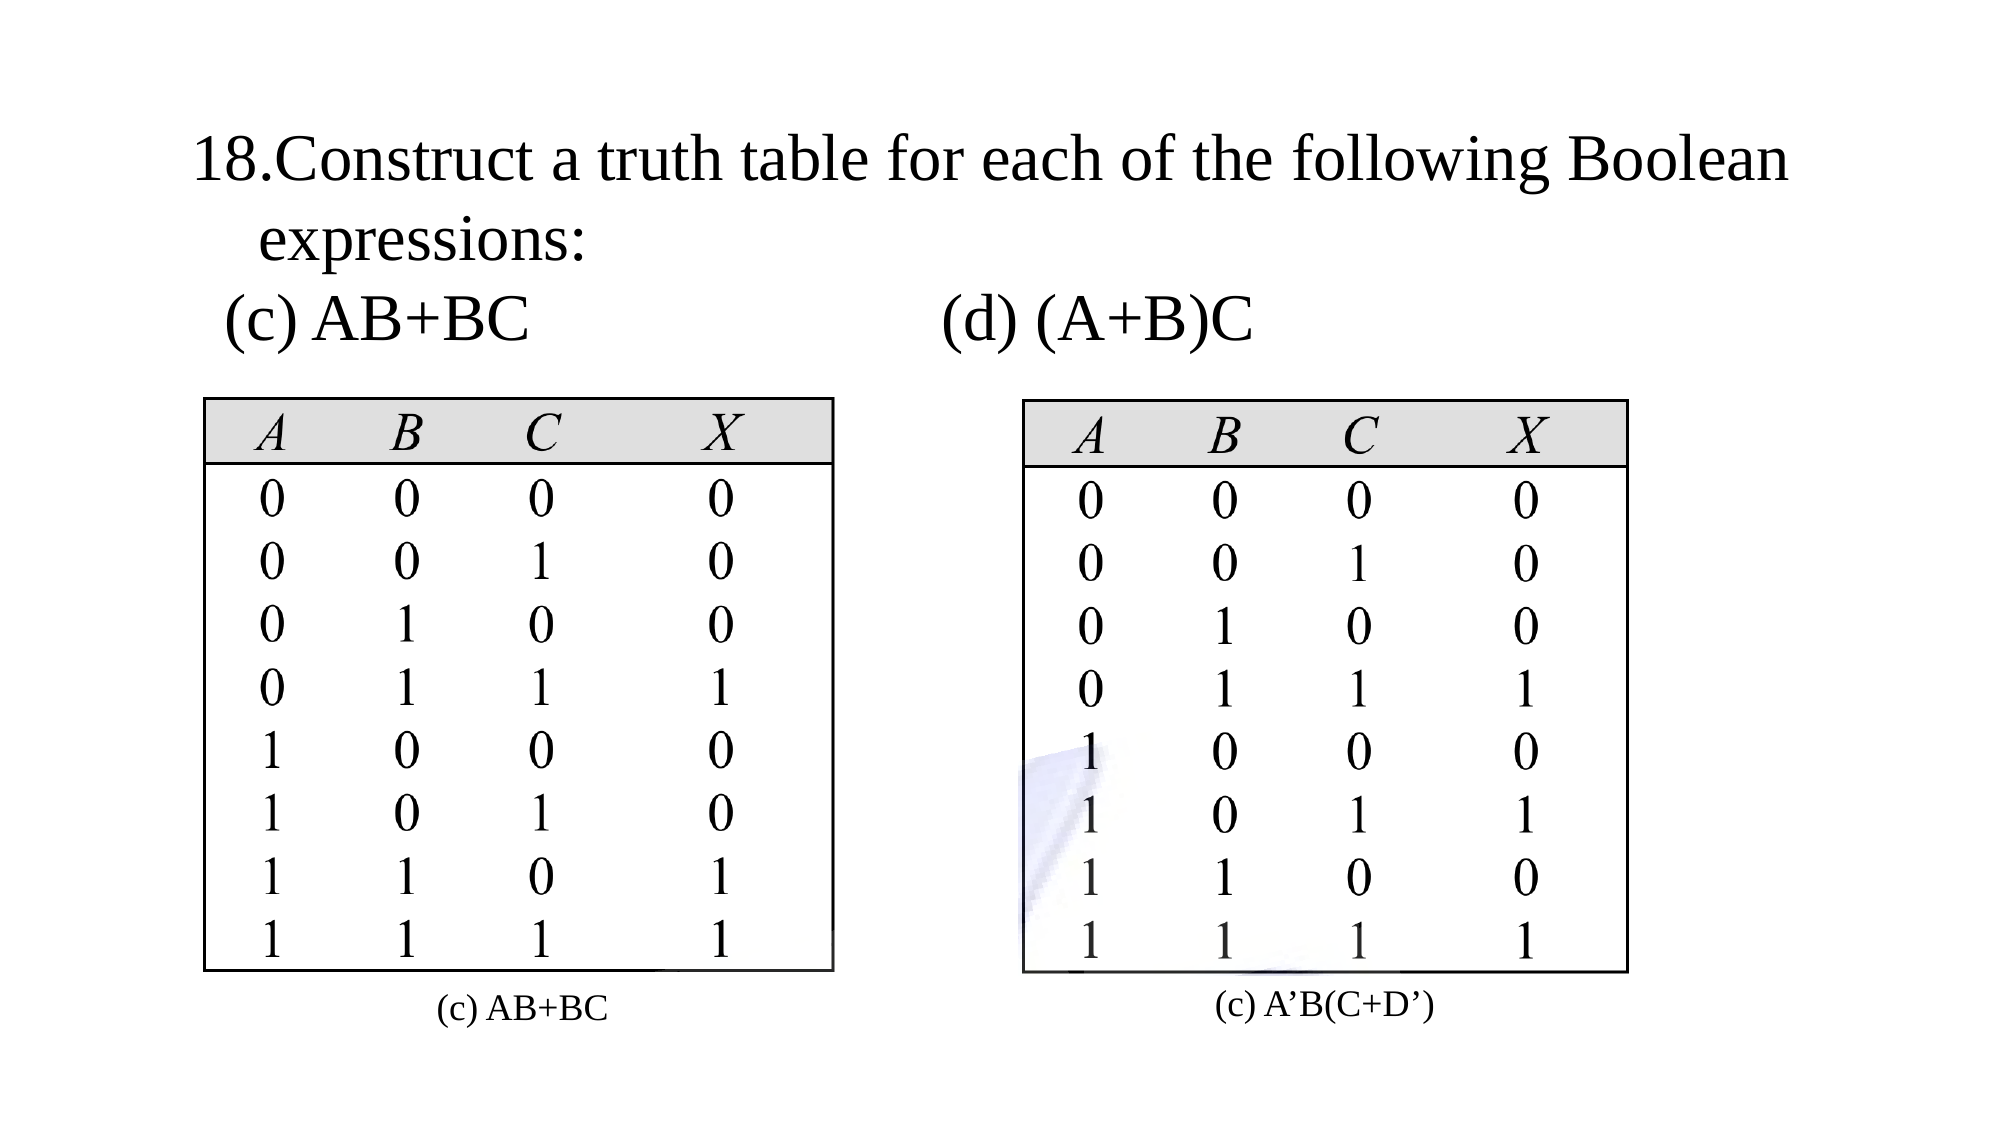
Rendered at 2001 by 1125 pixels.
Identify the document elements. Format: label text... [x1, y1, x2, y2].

text_box 18.Construct a truth table for each of the following Boolean expressions: (c) AB+BC (d) (A+B)C [176, 106, 1825, 361]
text_box (c) AB+BC [412, 976, 624, 1036]
picture [1018, 396, 1632, 976]
text_box (c) A’B(C+D’) [1199, 976, 1450, 1032]
picture [200, 396, 837, 976]
